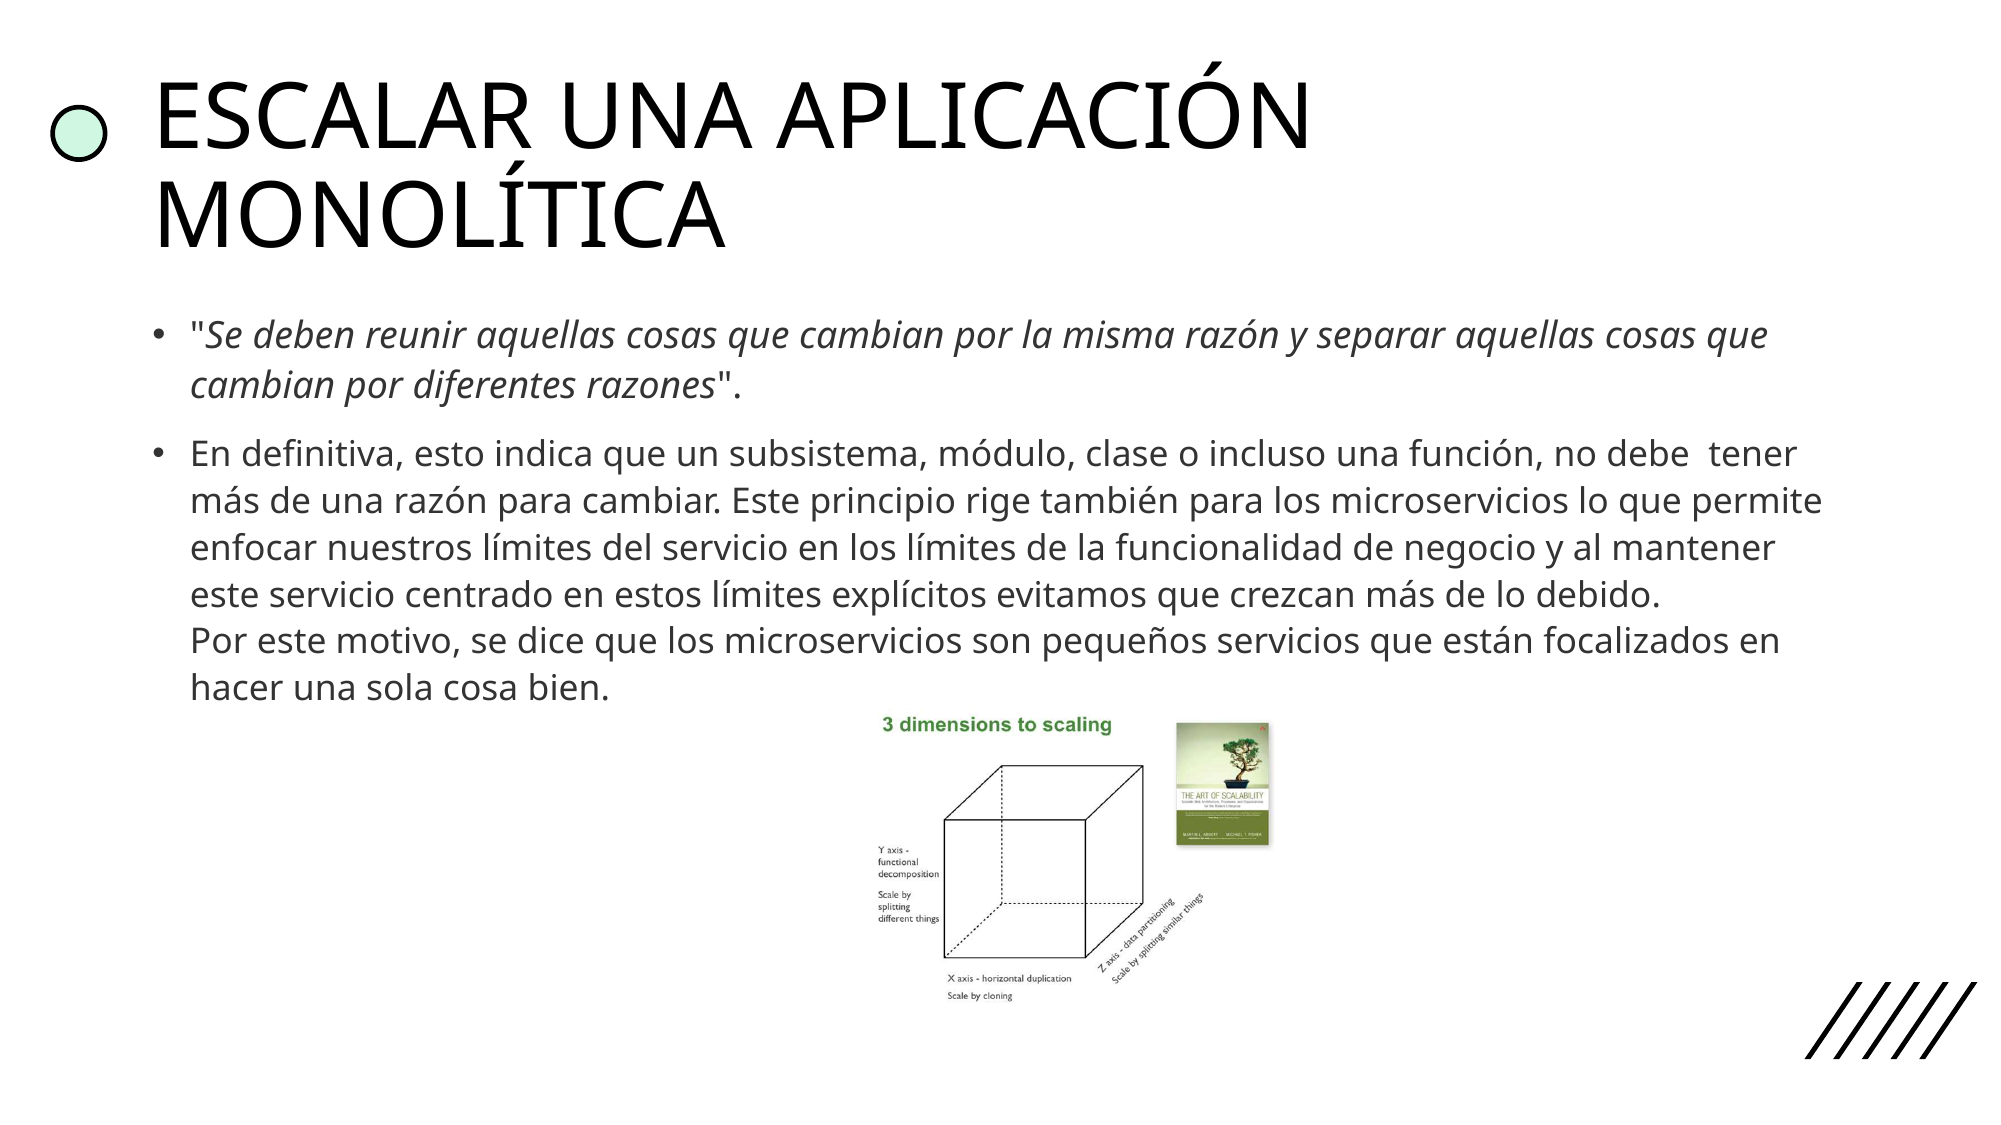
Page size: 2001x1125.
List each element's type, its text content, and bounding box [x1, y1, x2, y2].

list "Se deben reunir aquellas cosas que cambian por la misma razón y separar aquellas cosas que cambian por diferentes razones". En definitiva, esto indica que un subsistema, módulo, clase o incluso una función, no debe tener más de una razón para cambiar. Este principio rige también para los microservicios lo que permite enfocar nuestros límites del servicio en los límites de la funcionalidad de negocio y al mantener este servicio centrado en estos límites explícitos evitamos que crezcan más de lo debido. Por este motivo, se dice que los microservicios son pequeños servicios que están focalizados en hacer una sola cosa bien. [137, 299, 1863, 1014]
picture [869, 709, 1275, 1014]
title ESCALAR UNA APLICACIÓN MONOLÍTICA [137, 59, 1863, 278]
